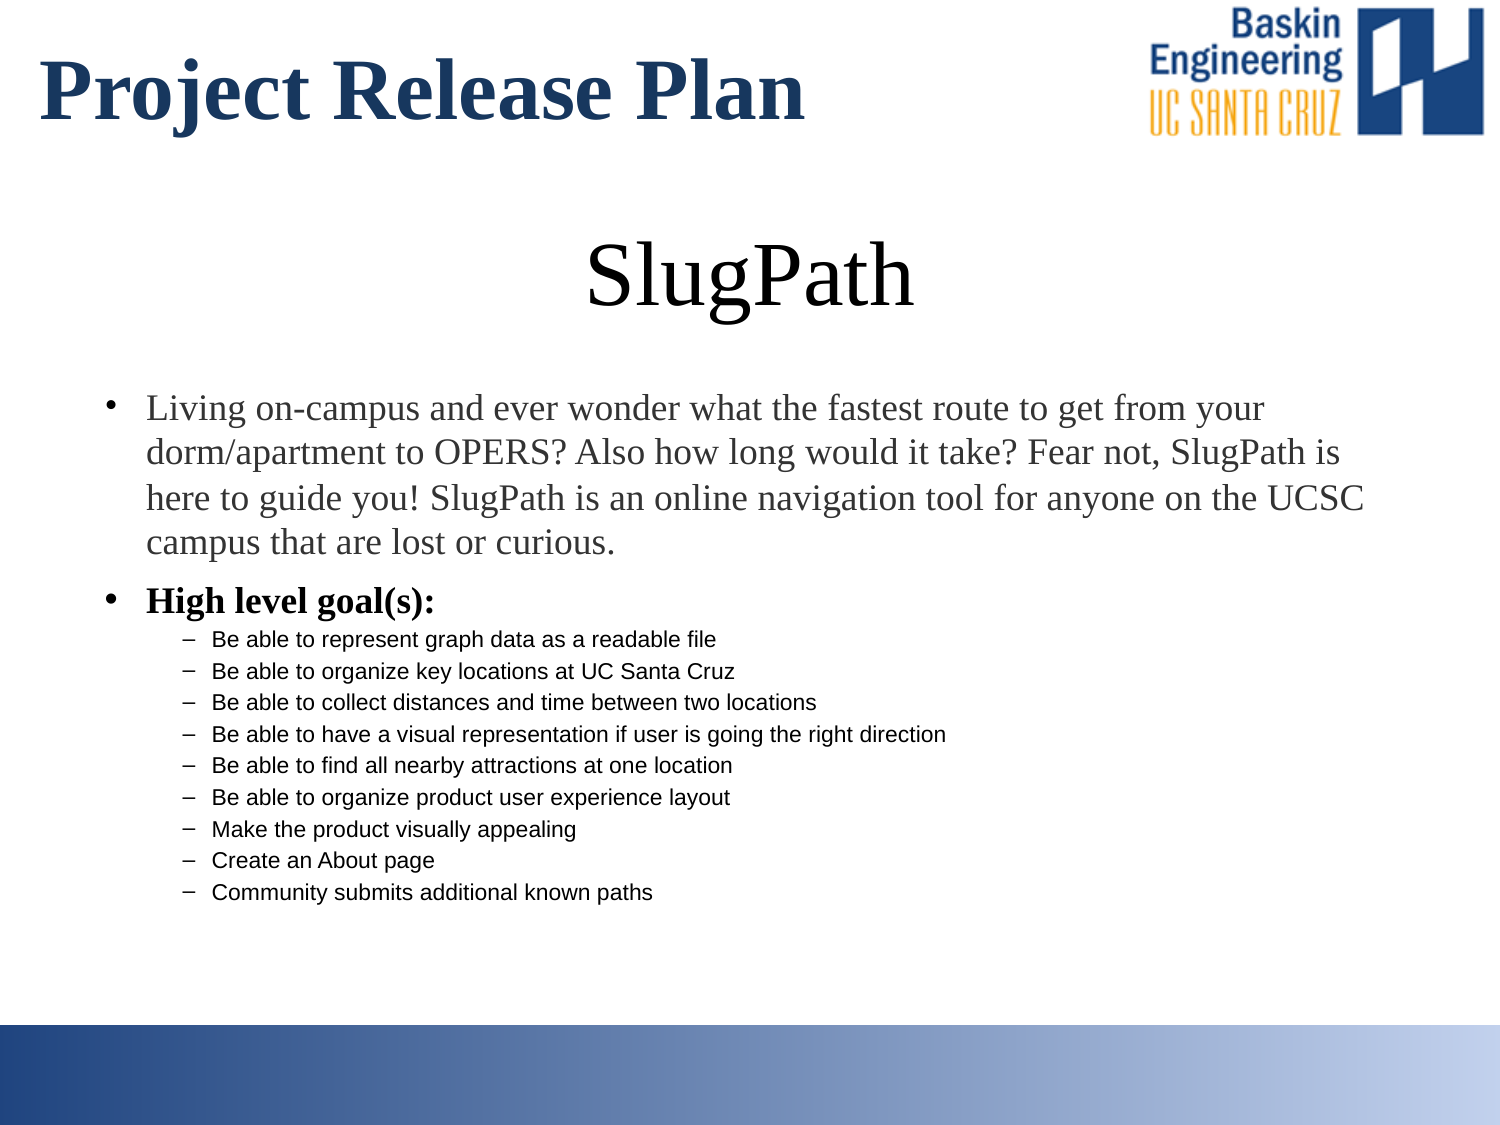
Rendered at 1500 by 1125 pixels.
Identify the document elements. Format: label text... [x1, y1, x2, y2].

title SlugPath [75, 174, 1425, 363]
text_box Project Release Plan [24, 24, 1122, 146]
text_box [0, 1025, 1500, 1125]
picture [1137, 0, 1500, 148]
list Living on-campus and ever wonder what the fastest route to get from your dorm/apartment to OPERS? Also how long would it take? Fear not, SlugPath is here to guide you! SlugPath is an online navigation tool for anyone on the UCSC campus that are lost or curious. High level goal(s): Be able to represent graph data as a readable file Be able to organize key locations at UC Santa Cruz Be able to collect distances and time between two locations Be able to have a visual representation if user is going the right direction Be able to find all nearby attractions at one location Be able to organize product user experience layout Make the product visually appealing Create an About page Community submits additional known paths [75, 375, 1425, 1005]
